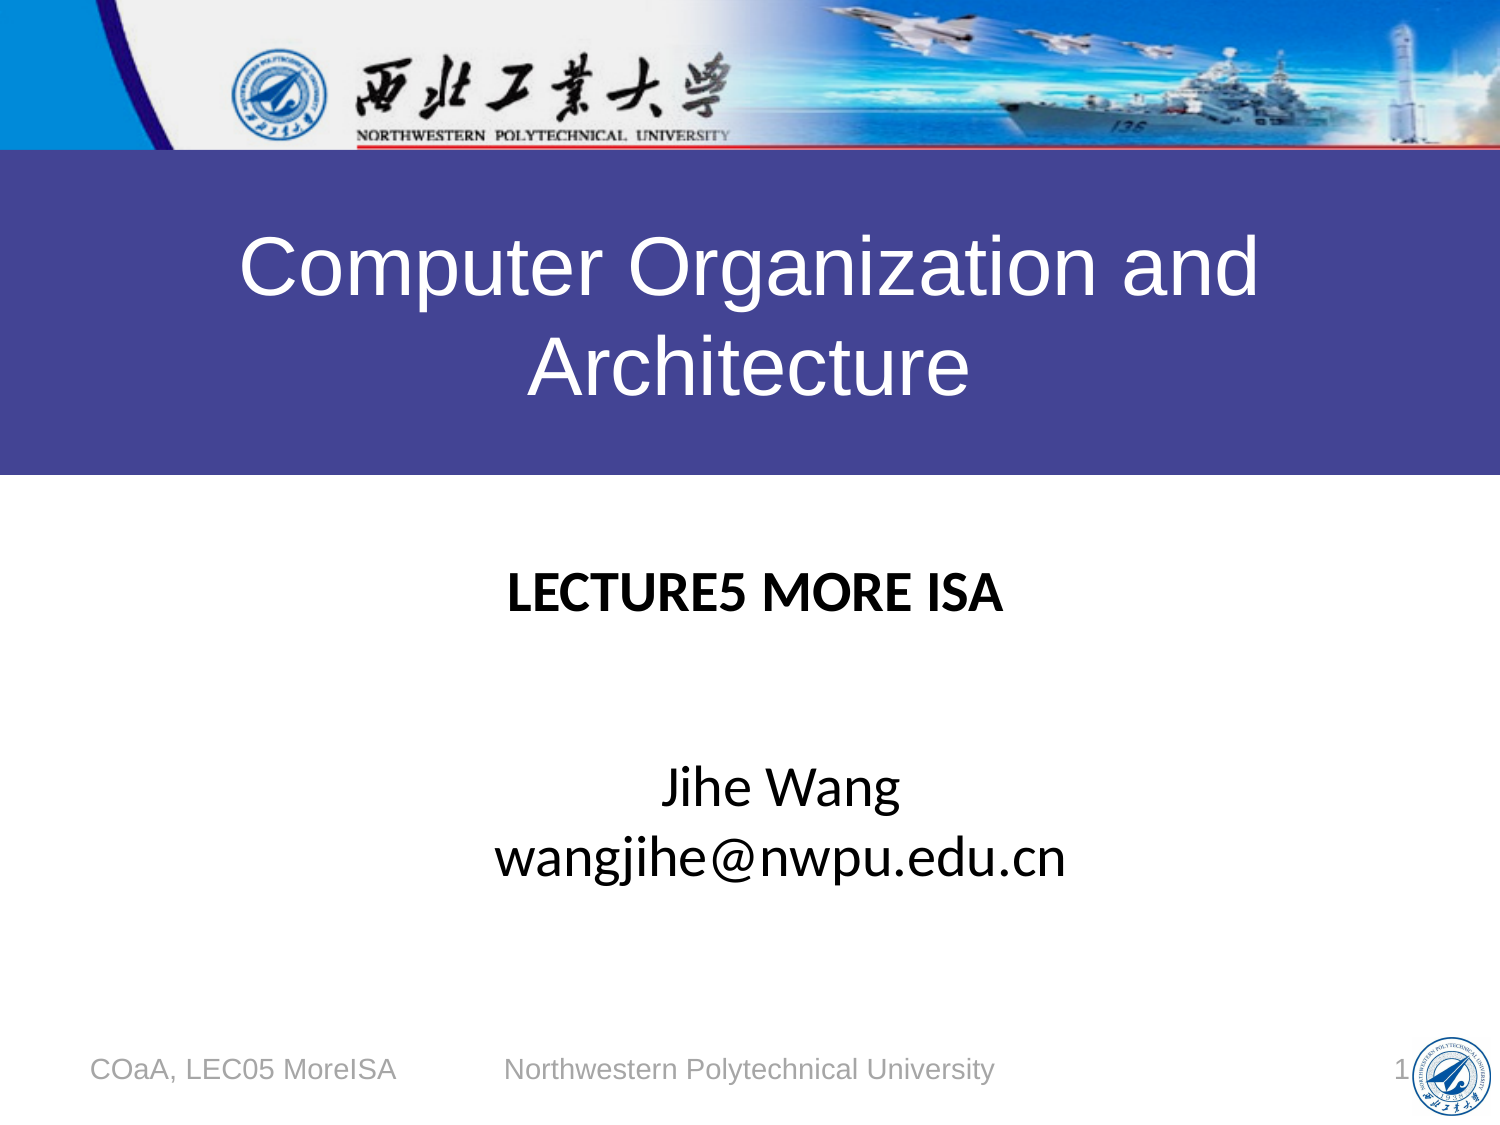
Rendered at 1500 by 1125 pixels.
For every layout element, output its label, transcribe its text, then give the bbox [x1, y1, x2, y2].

slide_number COaA, LEC05 MoreISA [75, 1042, 425, 1103]
list Computer Organization and Architecture [0, 149, 1500, 475]
title Lecture5 More ISA [118, 476, 1394, 700]
slide_number 1 [1074, 1042, 1425, 1103]
picture [0, 0, 1500, 149]
text_box Jihe Wang wangjihe@nwpu.edu.cn [210, 691, 1352, 945]
footer Northwestern Polytechnical University [462, 1042, 1038, 1103]
picture [1412, 1037, 1491, 1116]
